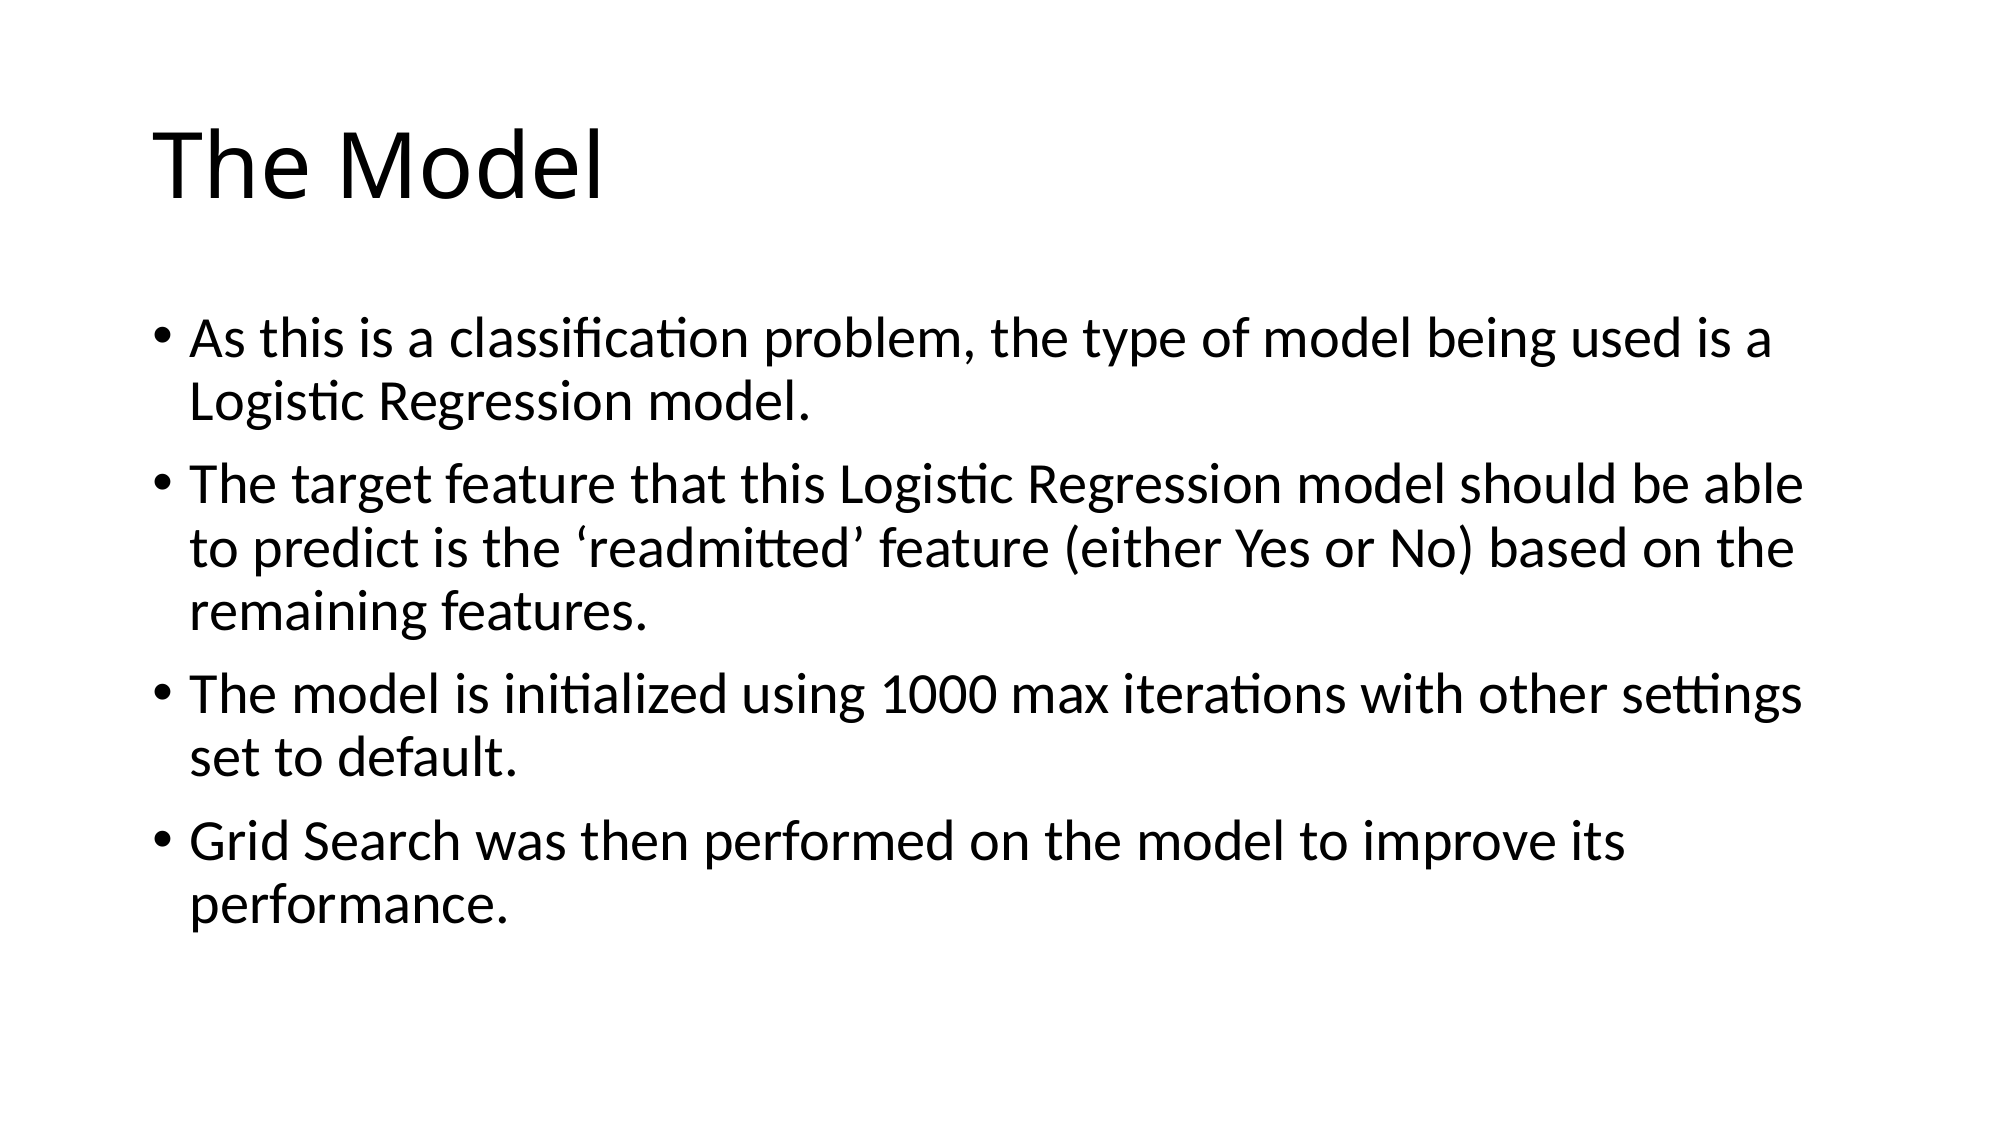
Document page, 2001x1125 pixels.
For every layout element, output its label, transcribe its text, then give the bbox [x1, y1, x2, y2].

title The Model [137, 59, 1863, 278]
list As this is a classification problem, the type of model being used is a Logistic Regression model. The target feature that this Logistic Regression model should be able to predict is the ‘readmitted’ feature (either Yes or No) based on the remaining features. The model is initialized using 1000 max iterations with other settings set to default. Grid Search was then performed on the model to improve its performance. [137, 299, 1863, 1014]
